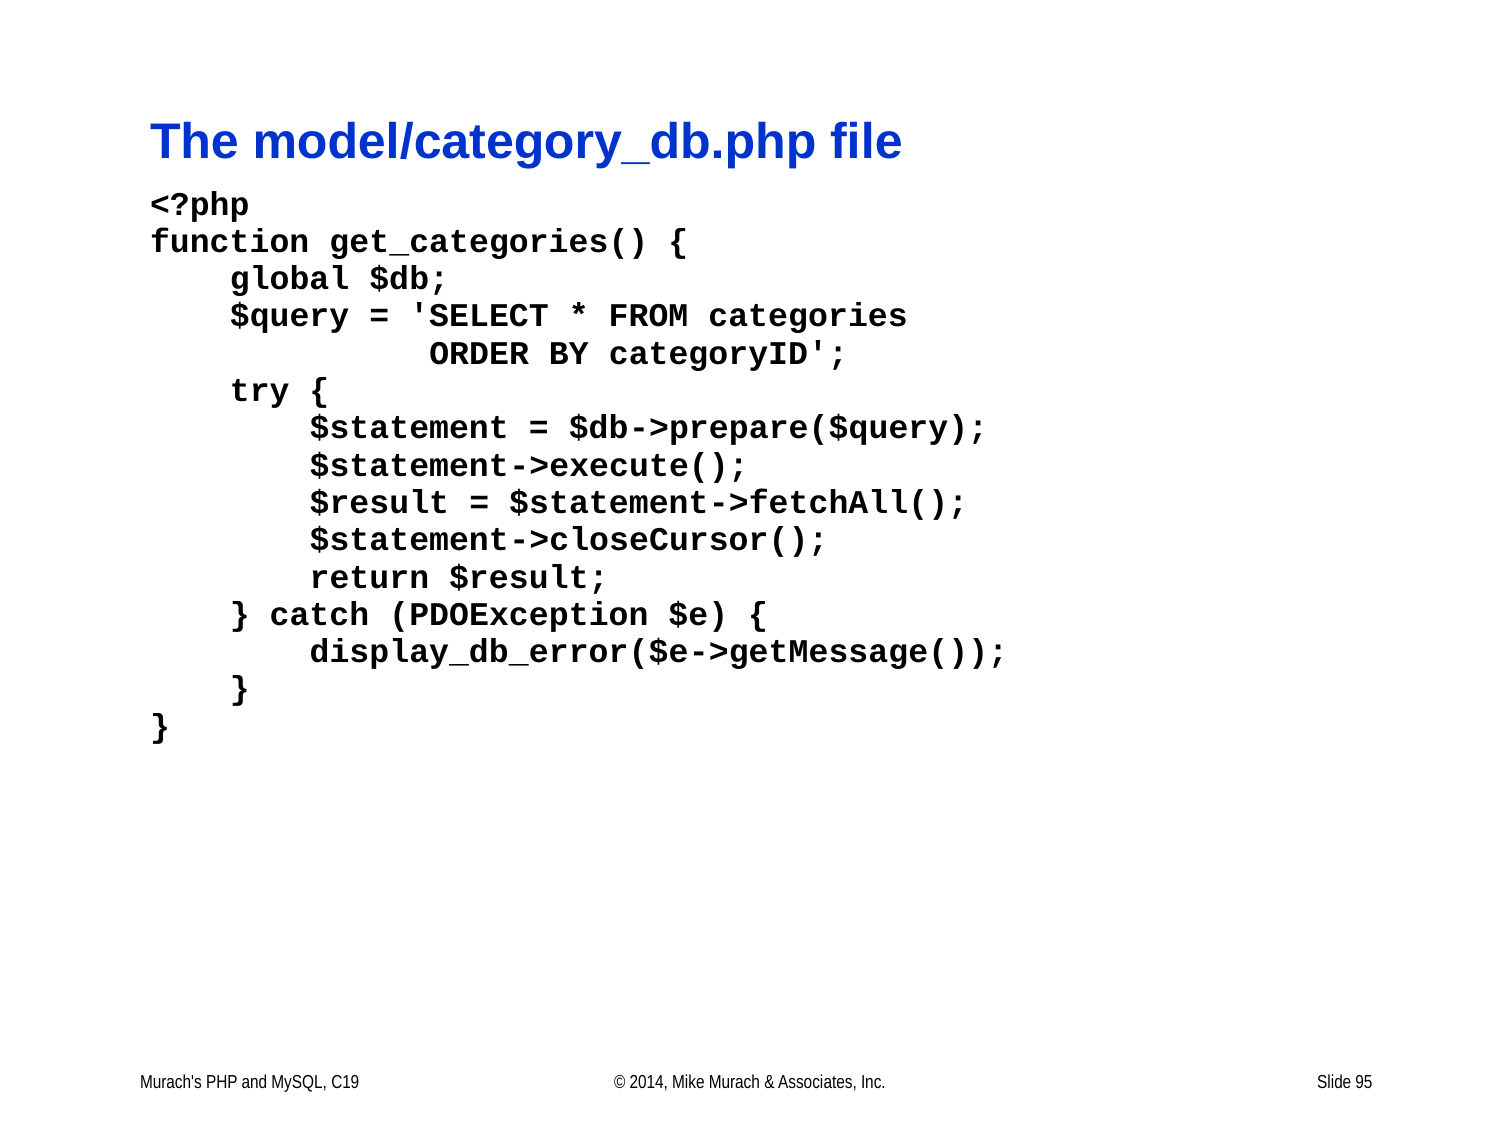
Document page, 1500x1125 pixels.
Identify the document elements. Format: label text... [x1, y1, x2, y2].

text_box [149, 187, 1346, 858]
slide_number Slide 95 [1074, 1025, 1388, 1100]
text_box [149, 112, 1128, 183]
footer © 2014, Mike Murach & Associates, Inc. [474, 1025, 1025, 1100]
slide_number Murach's PHP and MySQL, C19 [125, 1025, 450, 1100]
